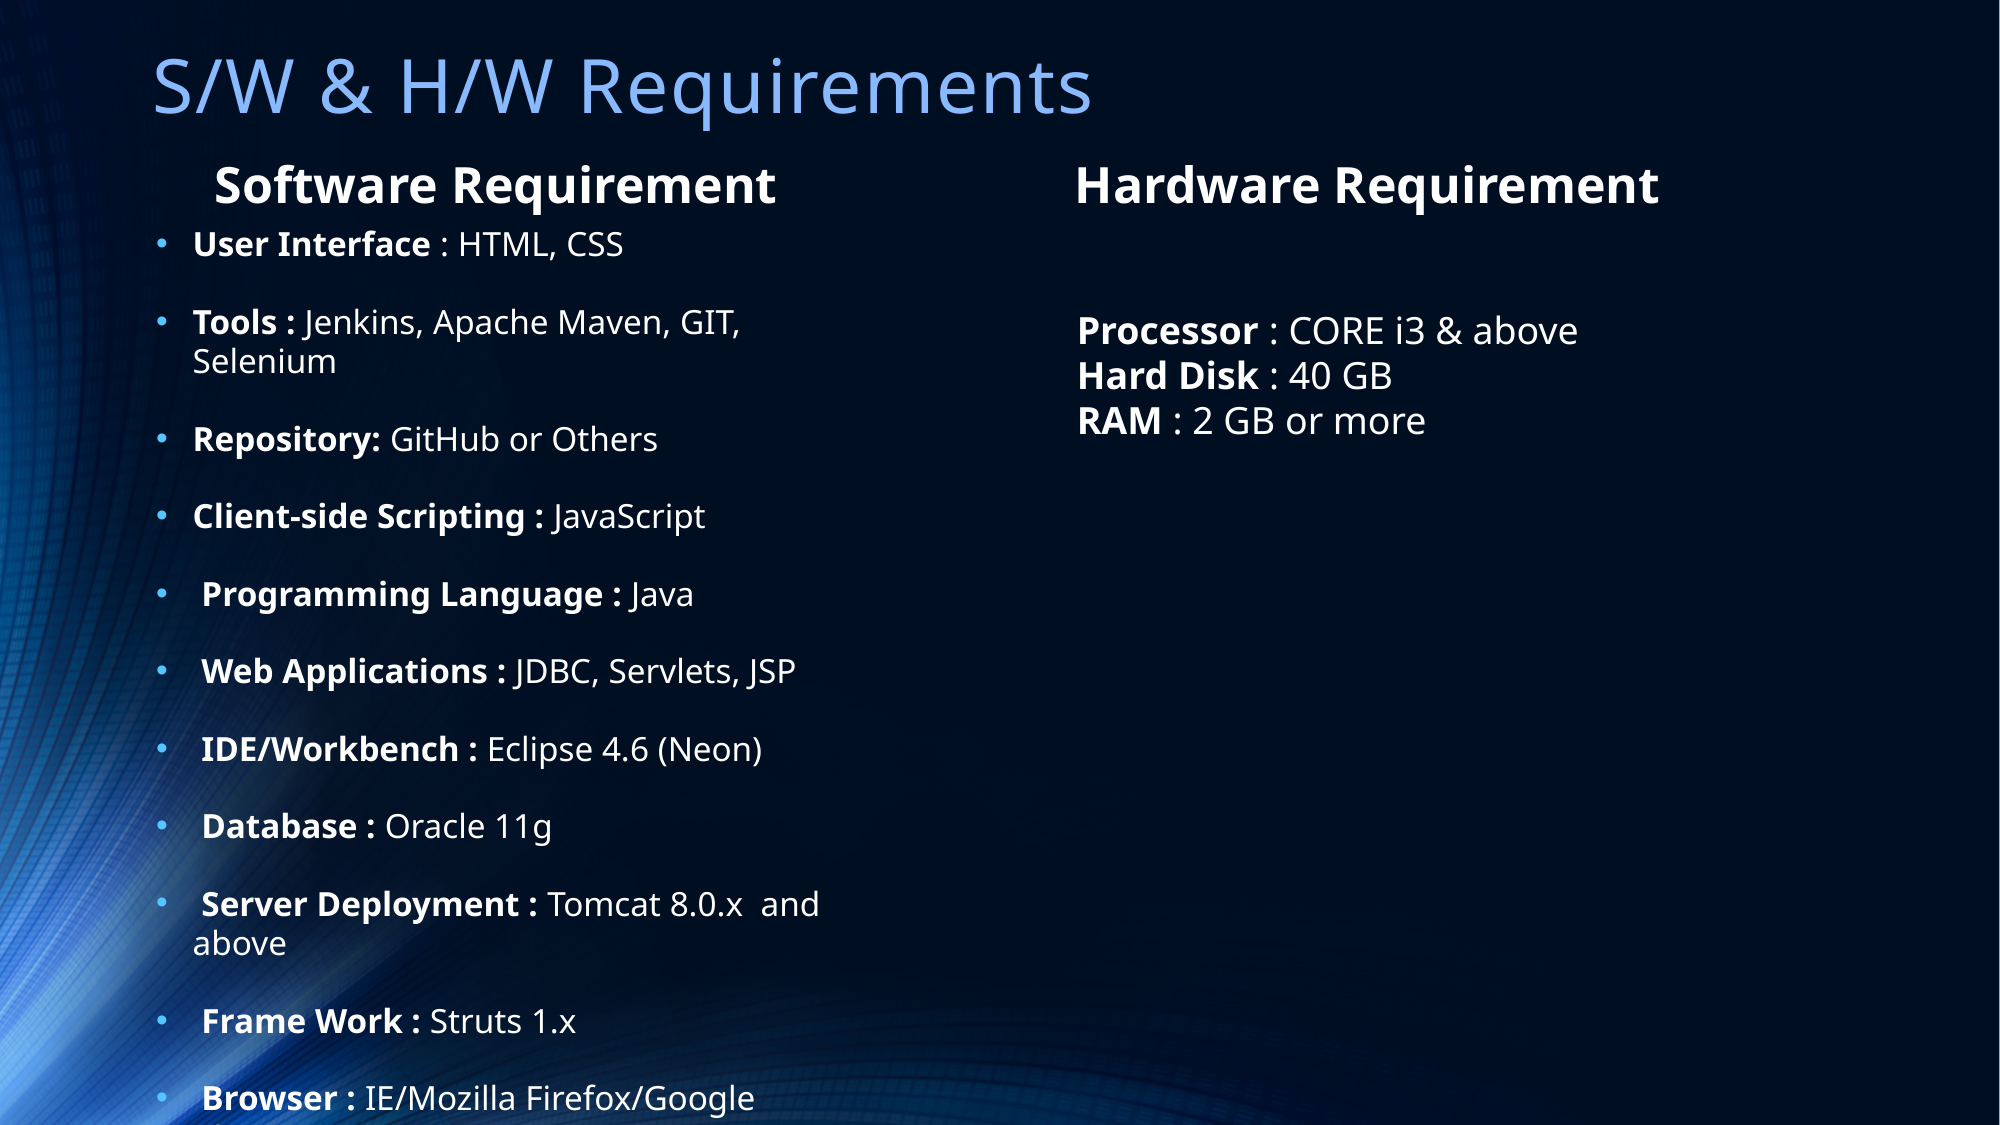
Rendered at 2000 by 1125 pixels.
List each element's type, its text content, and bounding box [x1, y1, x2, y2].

text_box Hardware Requirement [1060, 153, 1785, 247]
list User Interface : HTML, CSS Tools : Jenkins, Apache Maven, GIT, Selenium Repository: GitHub or Others Client-side Scripting : JavaScript Programming Language : Java Web Applications : JDBC, Servlets, JSP IDE/Workbench : Eclipse 4.6 (Neon) Database : Oracle 11g Server Deployment : Tomcat 8.0.x and above Frame Work : Struts 1.x Browser : IE/Mozilla Firefox/Google Chrome [141, 215, 891, 1079]
picture [0, 0, 2000, 1125]
text_box Processor : CORE i3 & above Hard Disk : 40 GB RAM : 2 GB or more [1062, 299, 1875, 450]
title S/W & H/W Requirements [137, 37, 1638, 138]
text_box Software Requirement [199, 153, 925, 279]
